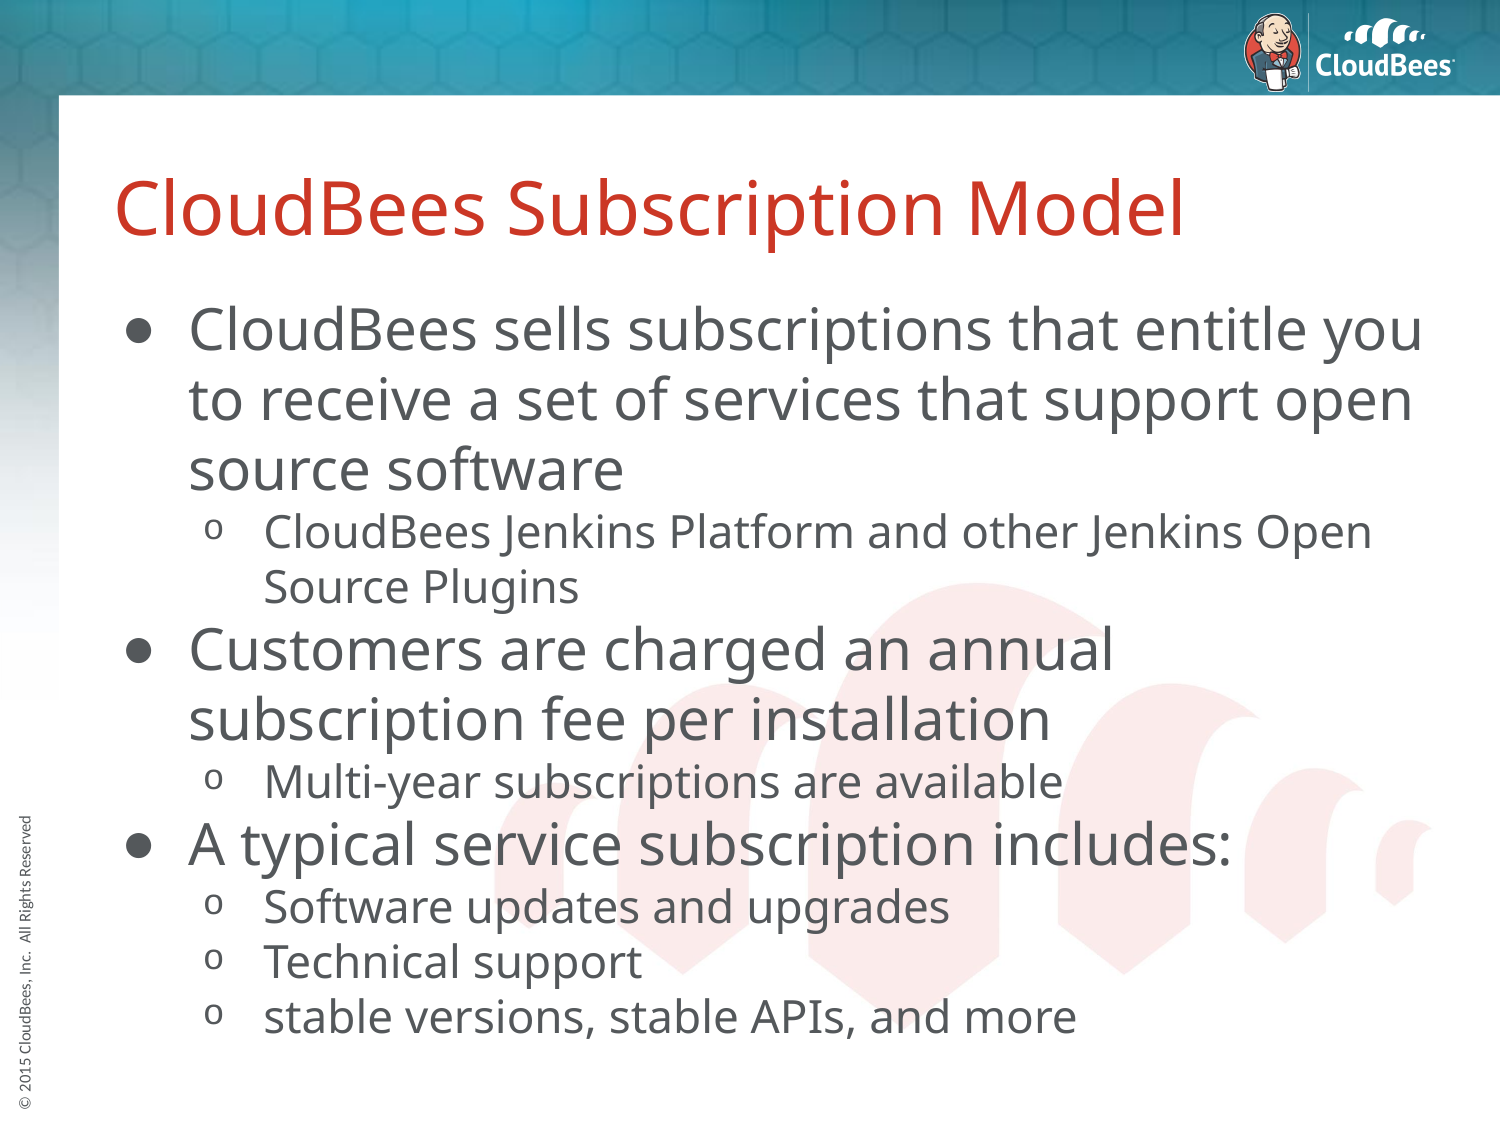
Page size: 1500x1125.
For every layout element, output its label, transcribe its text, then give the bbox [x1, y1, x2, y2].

title CloudBees Subscription Model [98, 136, 1448, 274]
picture [0, 0, 1500, 1125]
list CloudBees sells subscriptions that entitle you to receive a set of services that support open source software CloudBees Jenkins Platform and other Jenkins Open Source Plugins Customers are charged an annual subscription fee per installation Multi-year subscriptions are available A typical service subscription includes: Software updates and upgrades Technical support stable versions, stable APIs, and more [98, 277, 1448, 1021]
picture [468, 559, 1455, 1052]
